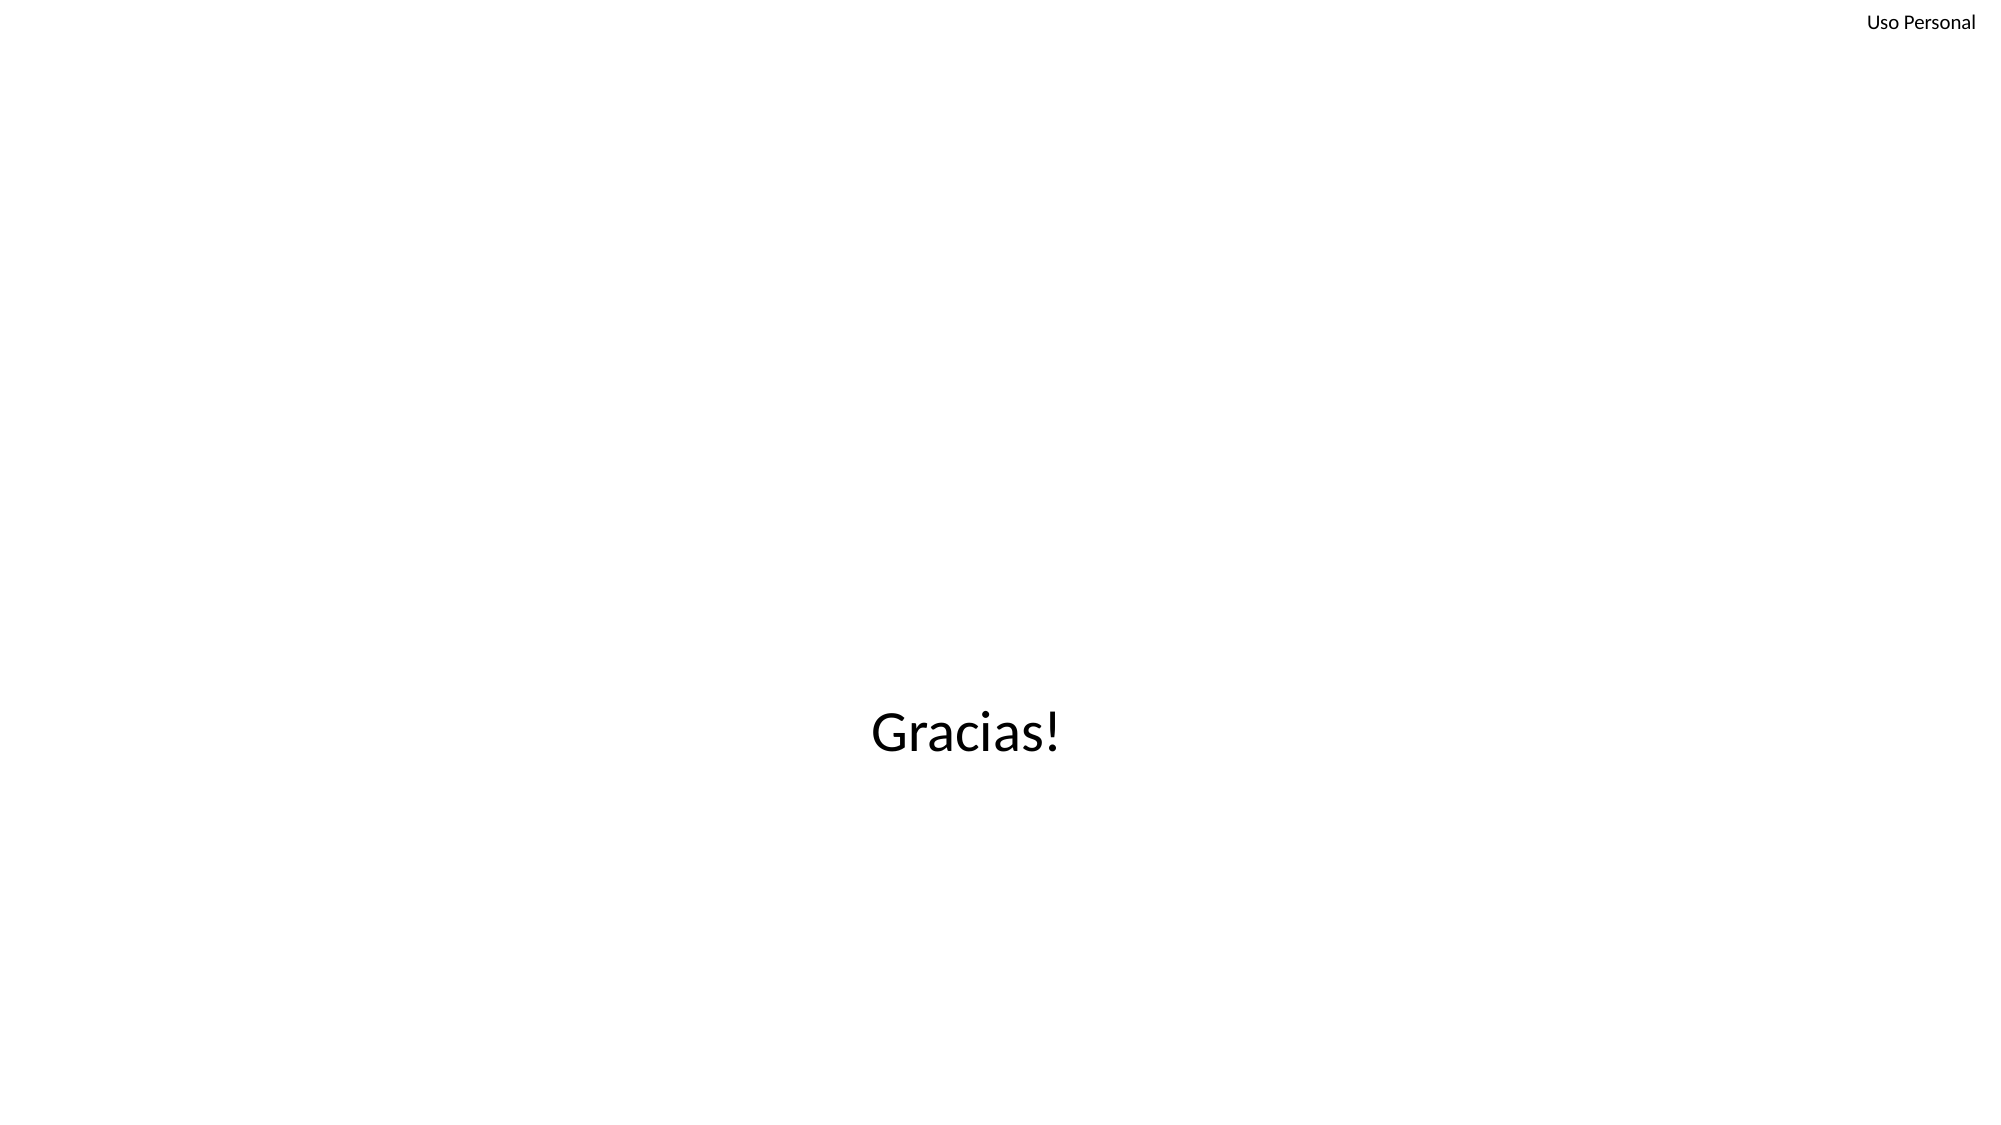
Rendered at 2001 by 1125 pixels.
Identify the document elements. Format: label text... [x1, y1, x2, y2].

list Gracias! [856, 694, 1144, 799]
